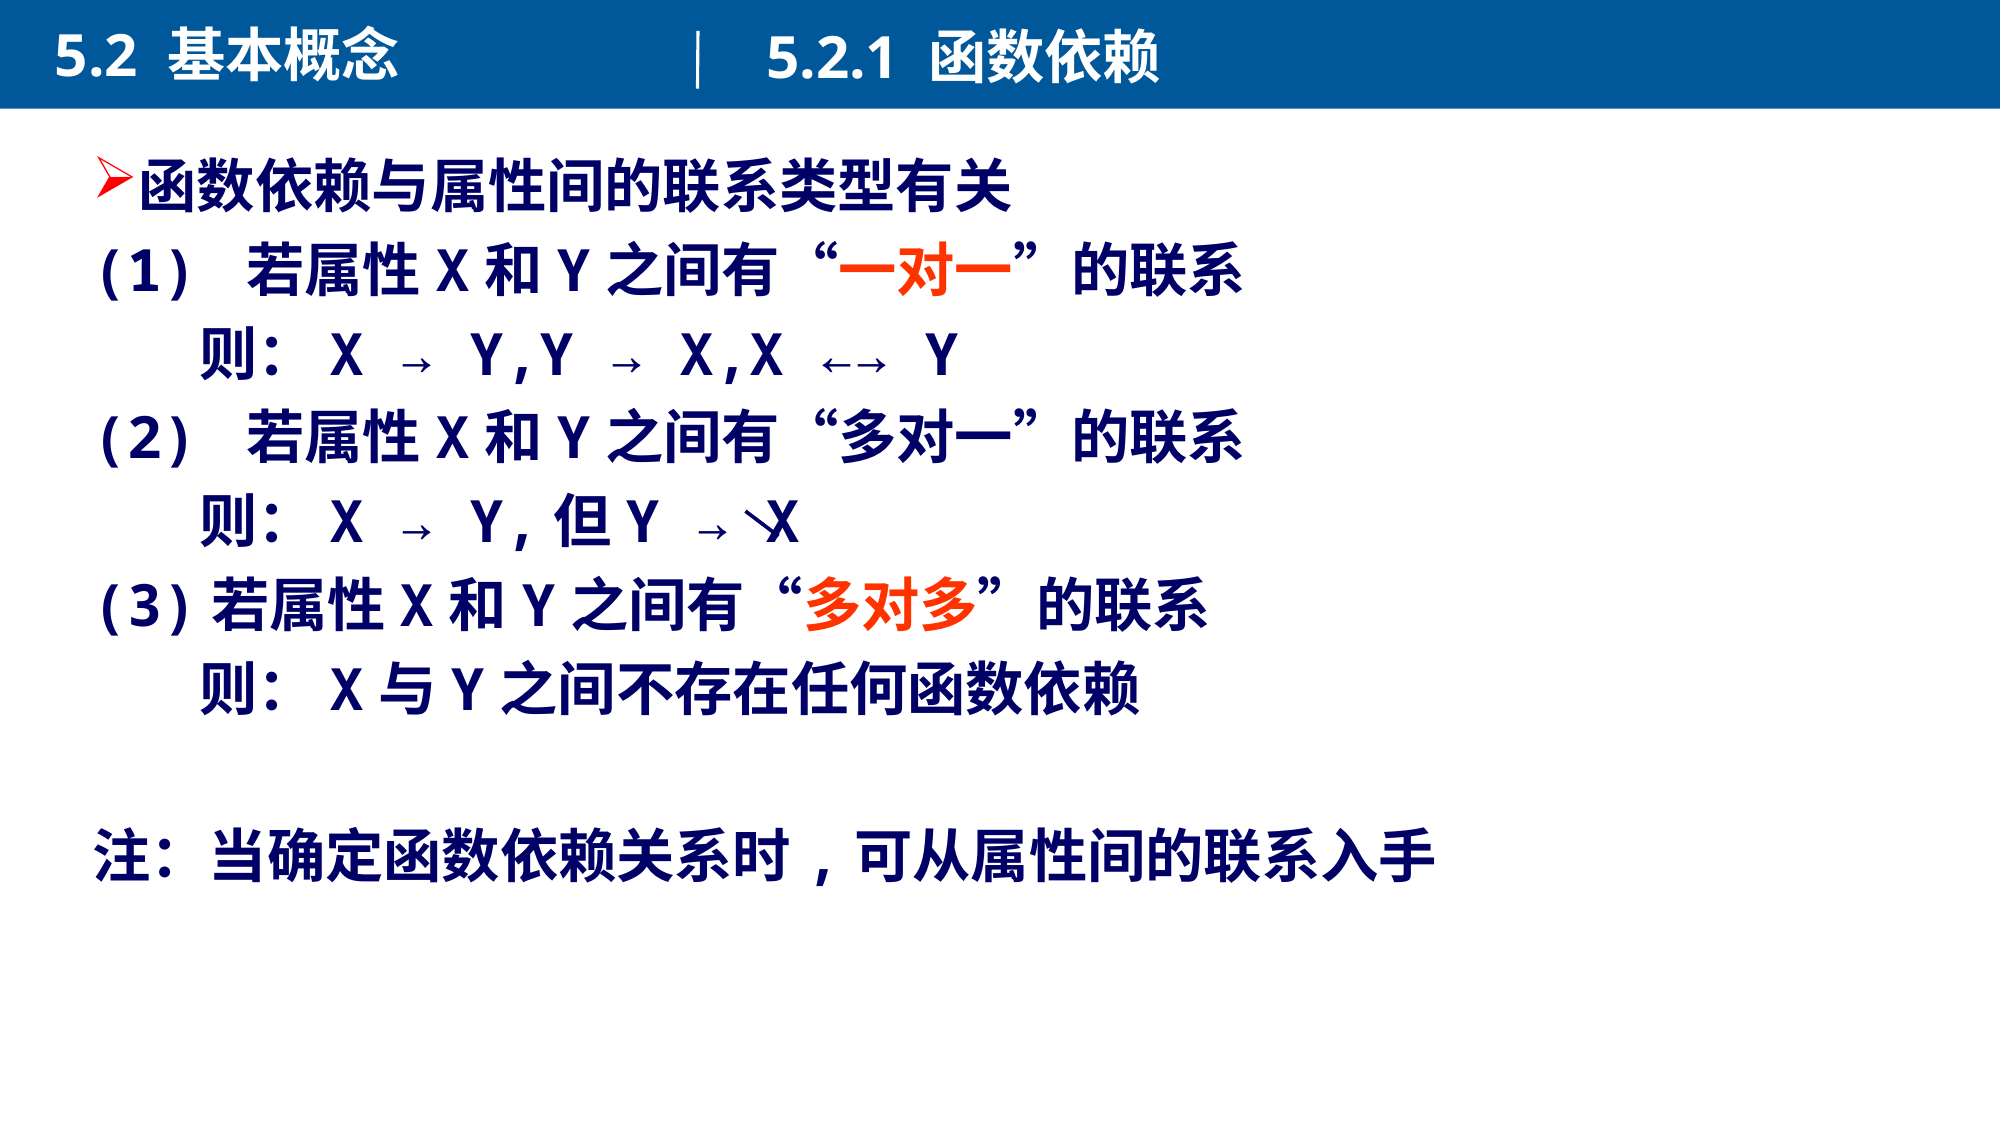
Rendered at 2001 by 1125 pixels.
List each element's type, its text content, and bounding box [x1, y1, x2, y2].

text_box [0, 0, 2000, 109]
text_box 函数依赖与属性间的联系类型有关 (1) 若属性X和Y之间有“一对一”的联系 则：X → Y,Y → X,X ←→ Y (2) 若属性X和Y之间有“多对一”的联系 则：X → Y,但Y → X (3)若属性X和Y之间有“多对多”的联系 则：X与Y之间不存在任何函数依赖 注：当确定函数依赖关系时,可从属性间的联系入手 [77, 149, 1866, 975]
text_box 5.2.1 函数依赖 [751, 12, 2000, 98]
text_box 5.2 基本概念 [40, 10, 870, 96]
